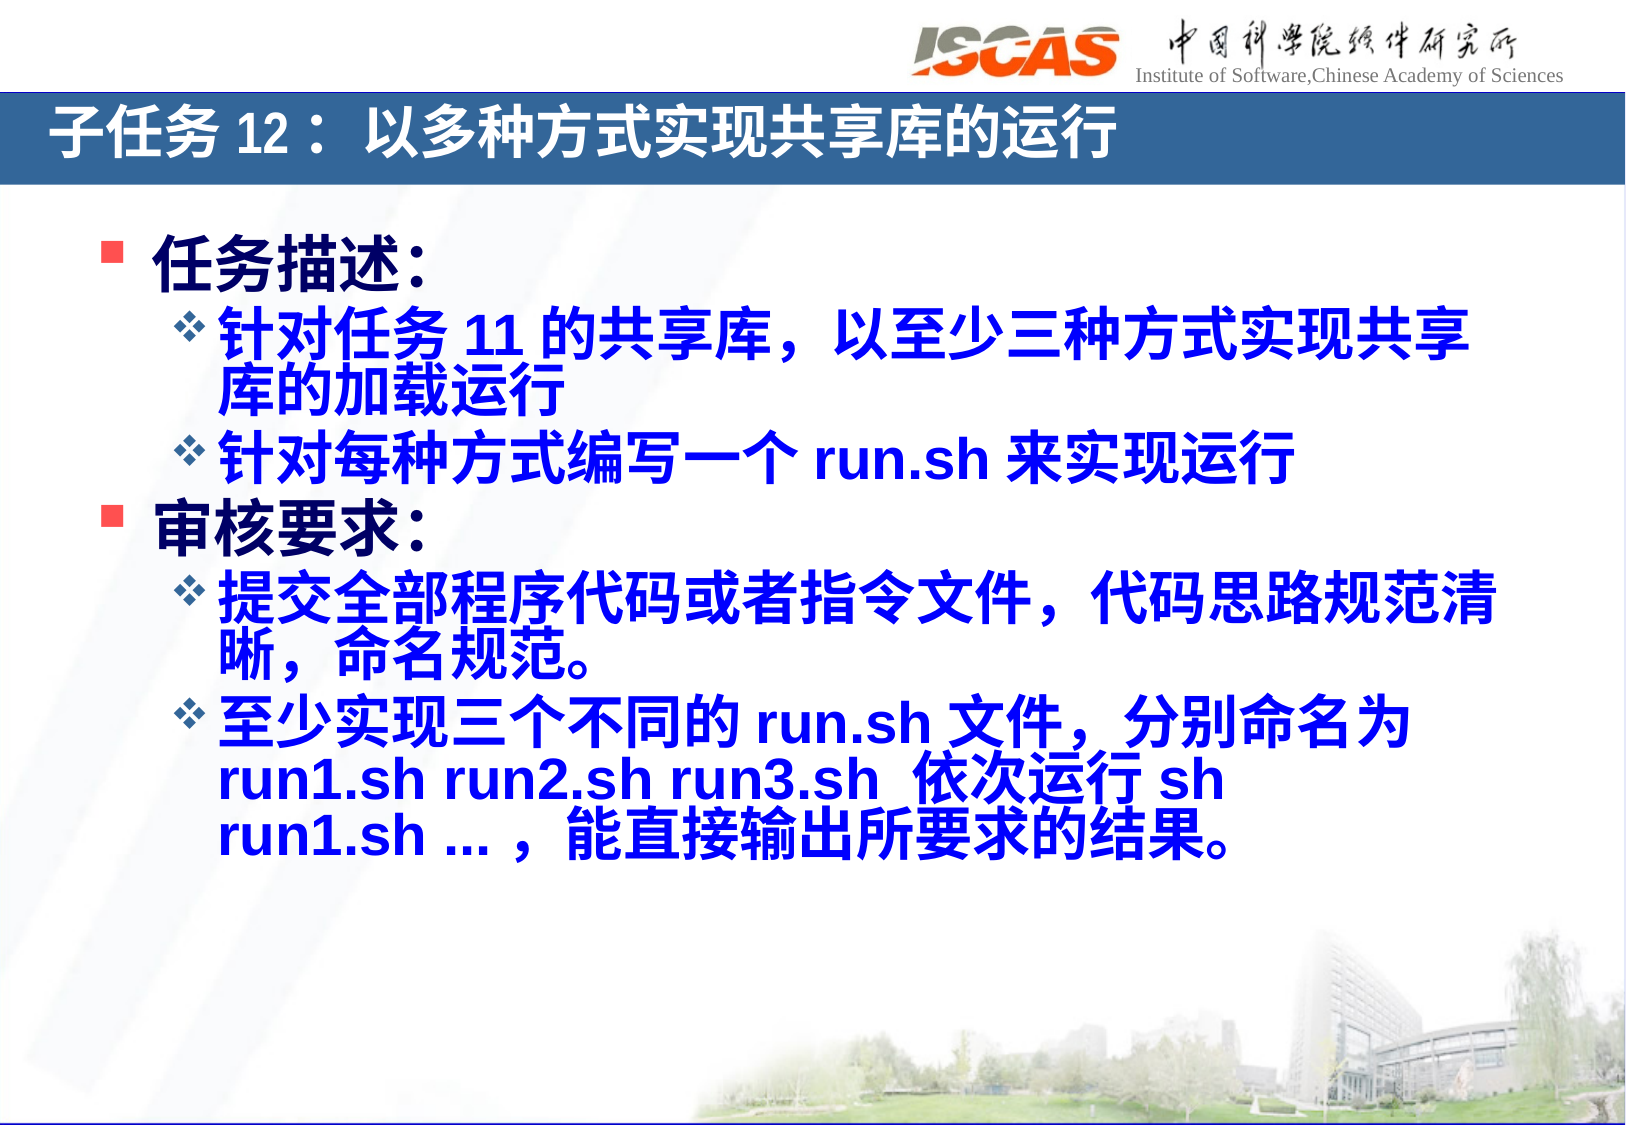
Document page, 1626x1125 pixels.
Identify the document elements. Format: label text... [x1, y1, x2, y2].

picture [0, 92, 1626, 1125]
picture [1166, 15, 1519, 71]
list 任务描述： 针对任务11的共享库，以至少三种方式实现共享库的加载运行 针对每种方式编写一个run.sh来实现运行 审核要求： 提交全部程序代码或者指令文件，代码思路规范清晰，命名规范。 至少实现三个不同的run.sh文件，分别命名为run1.sh run2.sh run3.sh 依次运行sh run1.sh ...，能直接输出所要求的结果。 [80, 231, 1545, 988]
picture [907, 18, 1132, 87]
title 子任务12：以多种方式实现共享库的运行 [0, 93, 1625, 185]
